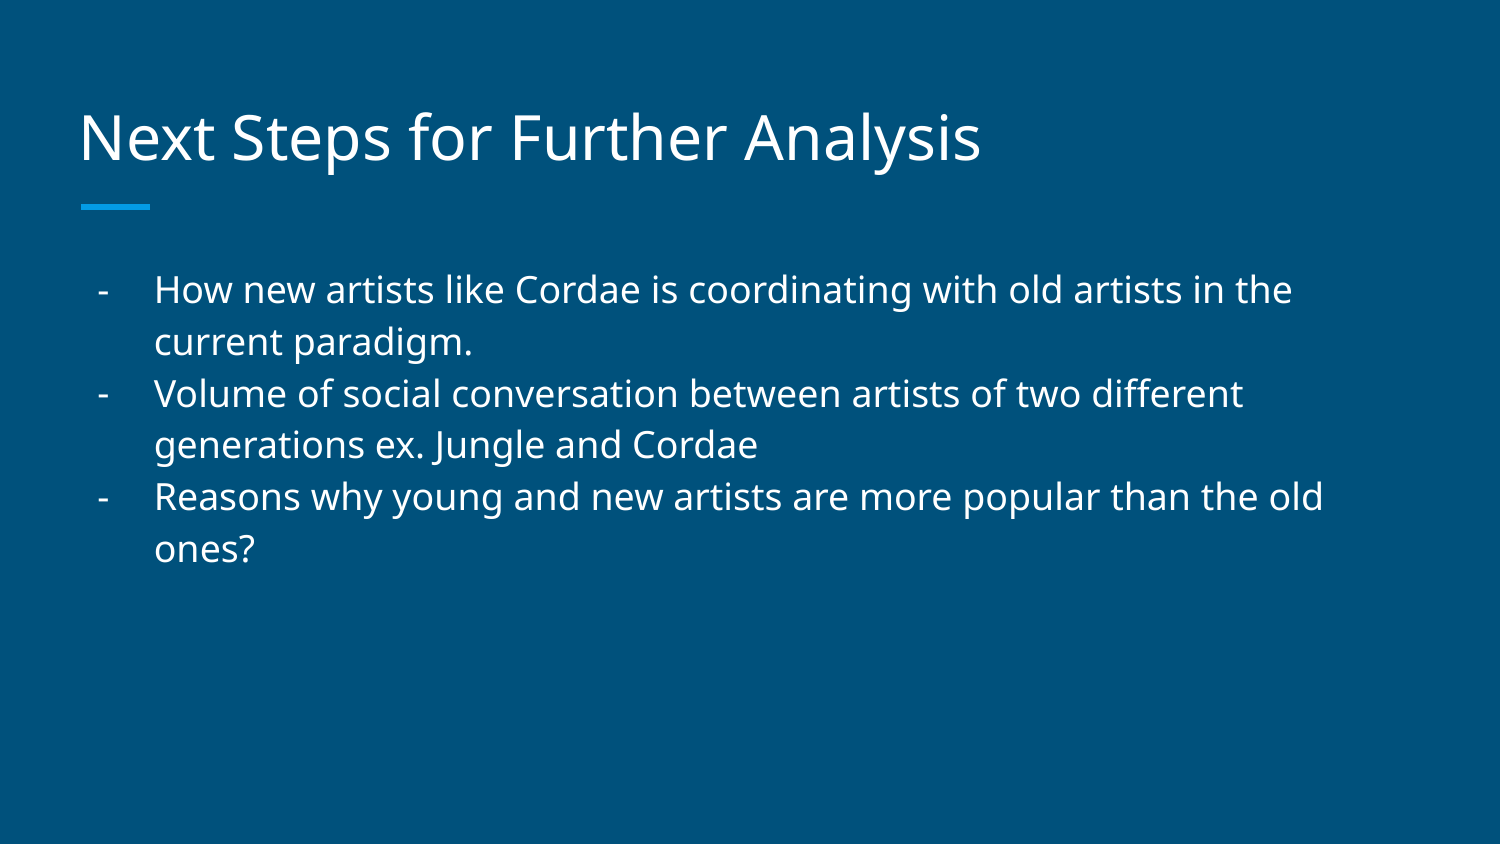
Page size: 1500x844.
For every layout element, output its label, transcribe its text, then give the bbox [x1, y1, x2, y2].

title Next Steps for Further Analysis [63, 75, 1437, 188]
list How new artists like Cordae is coordinating with old artists in the current paradigm. Volume of social conversation between artists of two different generations ex. Jungle and Cordae Reasons why young and new artists are more popular than the old ones? [63, 244, 1437, 750]
